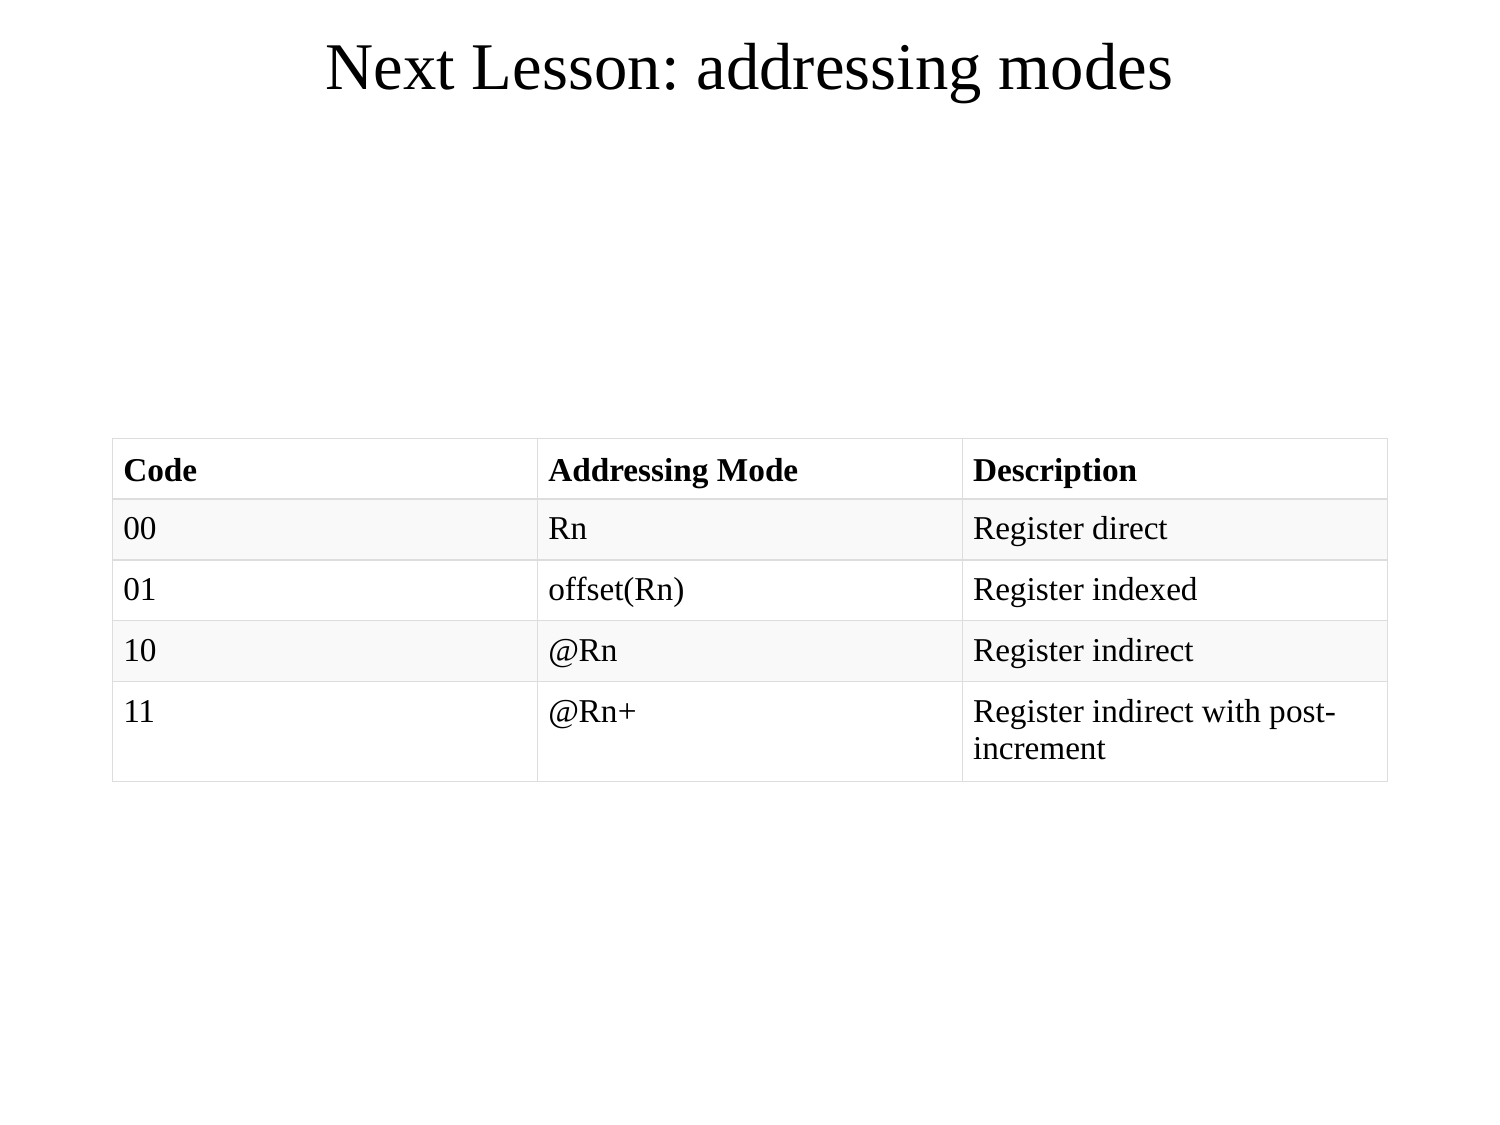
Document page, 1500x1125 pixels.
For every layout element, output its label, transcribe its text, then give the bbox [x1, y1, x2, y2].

table_cell 00 [113, 500, 537, 559]
table_header Addressing Mode [538, 439, 962, 498]
table_cell Register direct [963, 500, 1387, 559]
table_cell Register indexed [963, 561, 1387, 620]
table_cell Rn [538, 500, 962, 559]
table_header Code [113, 439, 537, 498]
table_cell @Rn [538, 621, 962, 681]
table_cell 11 [113, 682, 537, 781]
table_header Description [963, 439, 1387, 498]
table_cell 01 [113, 561, 537, 620]
table_cell offset(Rn) [538, 561, 962, 620]
table_cell Register indirect with post-increment [963, 682, 1387, 781]
table_cell Register indirect [963, 621, 1387, 681]
title Next Lesson: addressing modes [112, 24, 1388, 101]
table_cell 10 [113, 621, 537, 681]
table_cell @Rn+ [538, 682, 962, 781]
